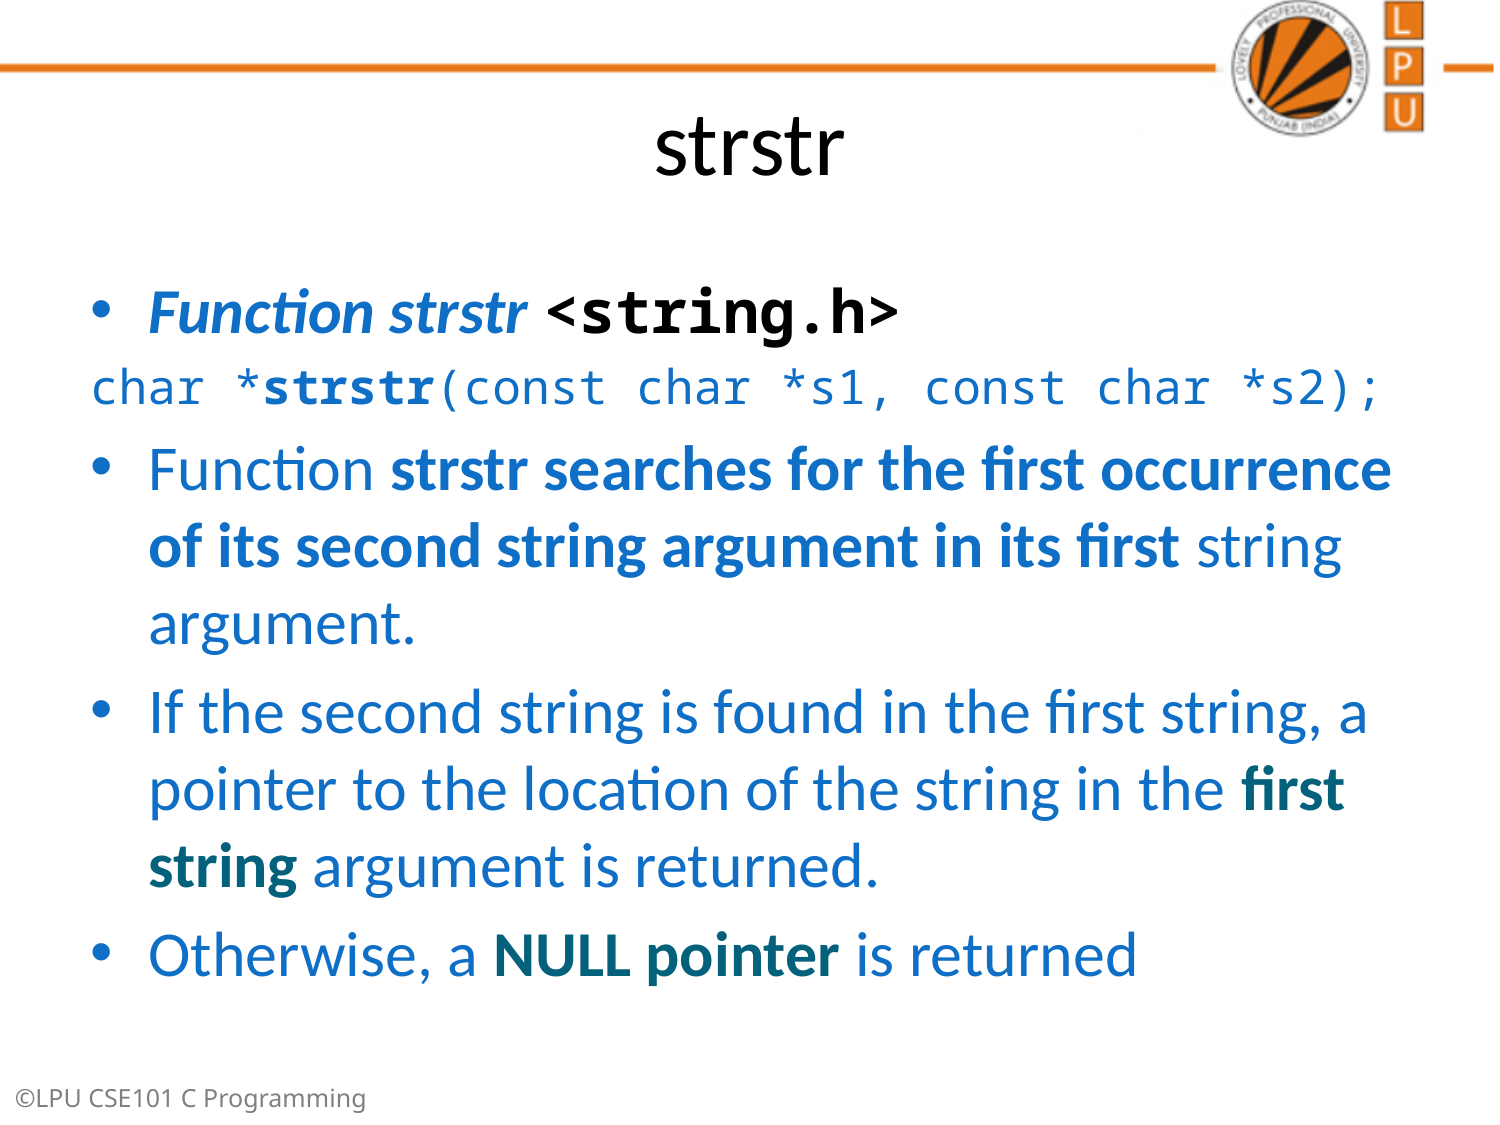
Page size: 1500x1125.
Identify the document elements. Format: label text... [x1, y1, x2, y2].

title strstr [75, 45, 1425, 233]
picture [0, 0, 1497, 155]
list Function strstr <string.h> char *strstr(const char *s1, const char *s2); Function strstr searches for the first occurrence of its second string argument in its first string argument. If the second string is found in the first string, a pointer to the location of the string in the first string argument is returned. Otherwise, a NULL pointer is returned [75, 262, 1425, 1005]
